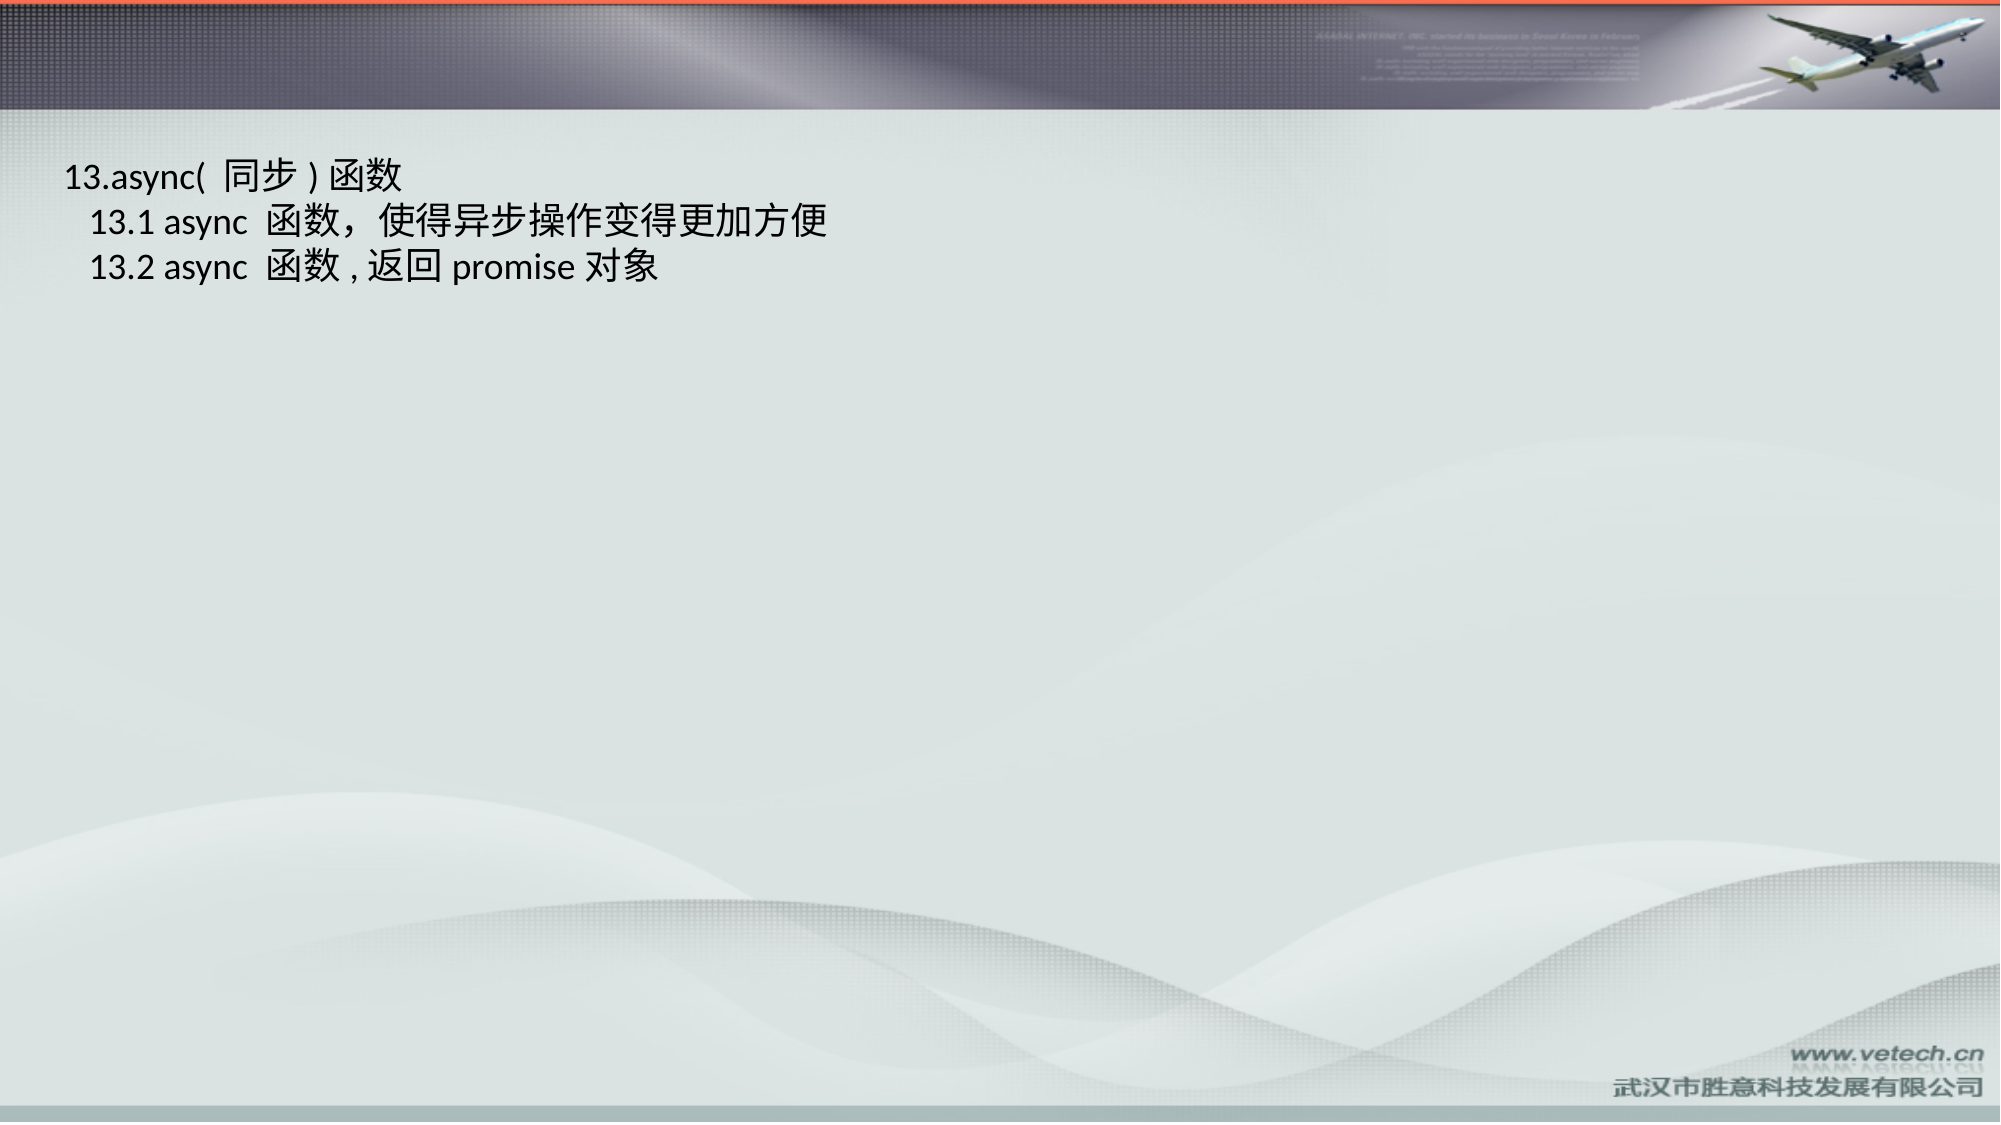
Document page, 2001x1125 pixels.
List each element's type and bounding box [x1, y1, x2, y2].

list [0, 0, 2000, 1122]
